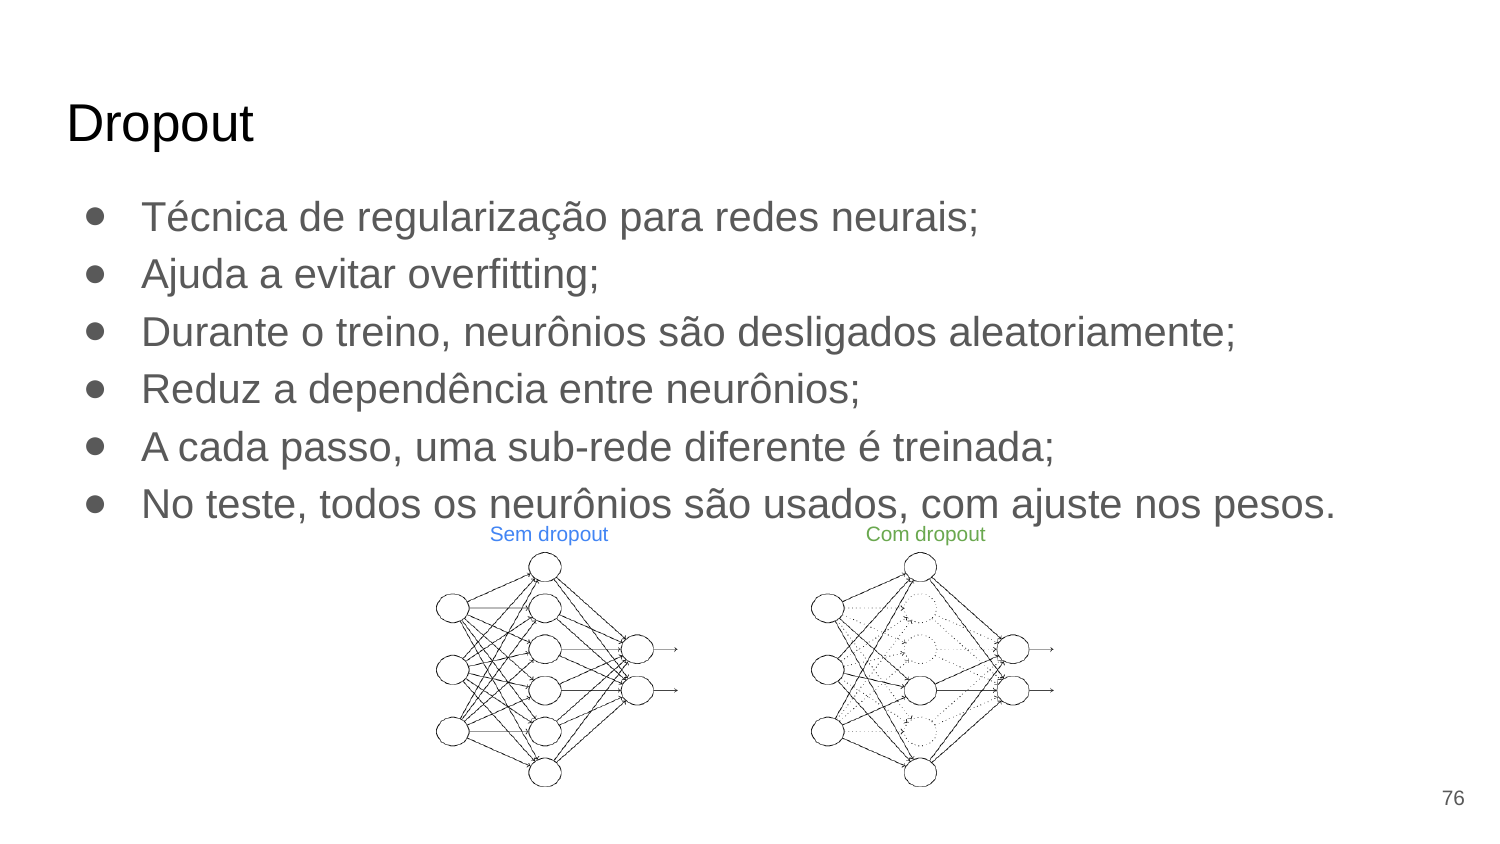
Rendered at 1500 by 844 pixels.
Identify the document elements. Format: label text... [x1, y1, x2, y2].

slide_number ‹#› [1389, 764, 1480, 830]
list Técnica de regularização para redes neurais; Ajuda a evitar overfitting; Durante o treino, neurônios são desligados aleatoriamente; Reduz a dependência entre neurônios; A cada passo, uma sub-rede diferente é treinada; No teste, todos os neurônios são usados, com ajuste nos pesos. [51, 166, 1449, 519]
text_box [435, 507, 1065, 788]
title Dropout [51, 72, 1449, 166]
